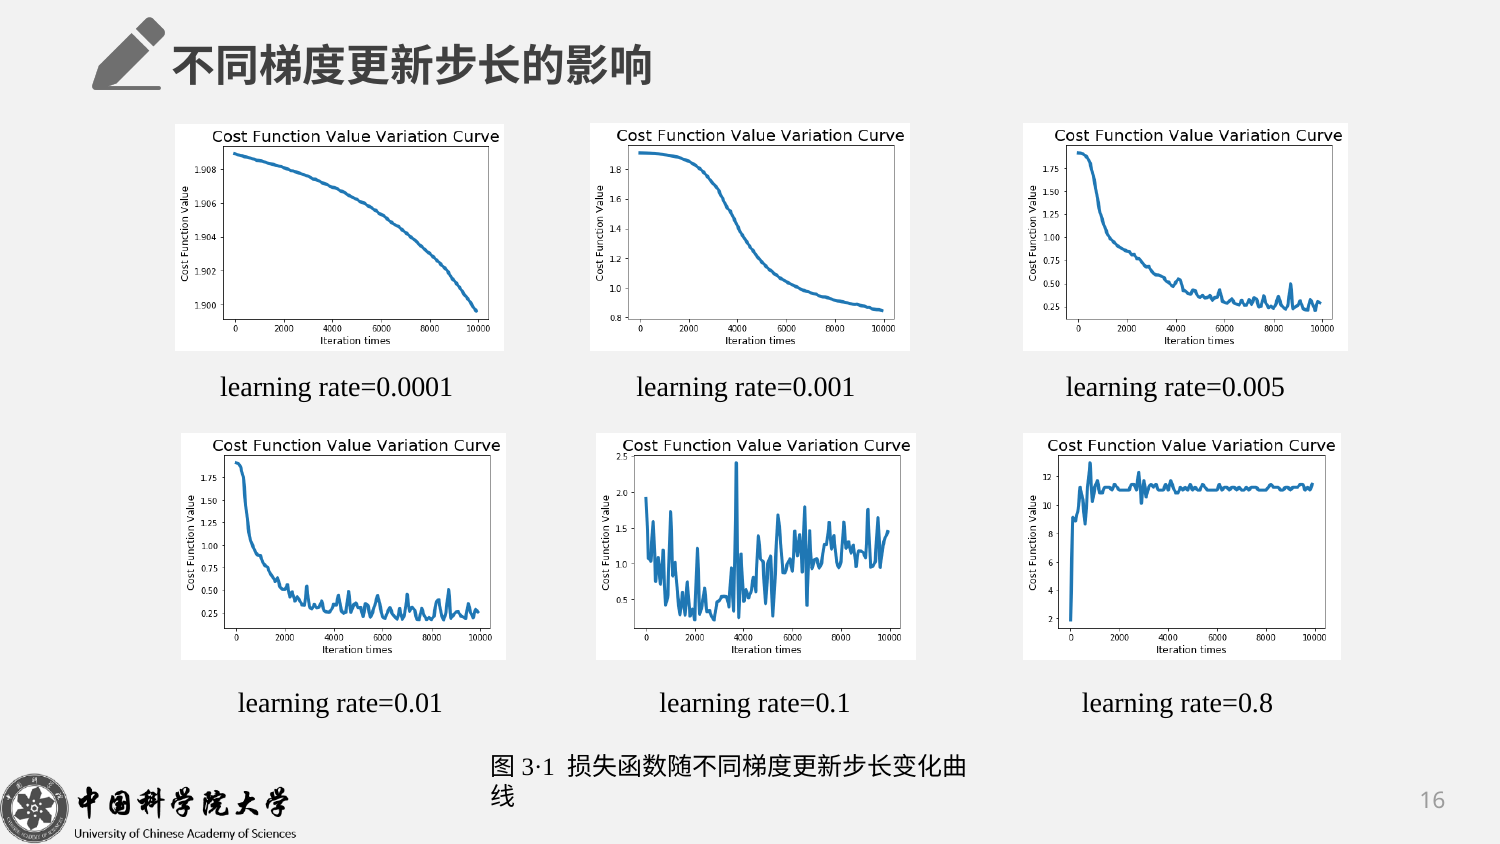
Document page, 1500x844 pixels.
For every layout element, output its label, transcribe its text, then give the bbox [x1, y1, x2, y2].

text_box learning rate=0.8 [1067, 676, 1304, 726]
text_box learning rate=0.001 [621, 360, 891, 410]
slide_number 16 [1123, 778, 1461, 824]
picture [1023, 123, 1348, 351]
picture [181, 433, 506, 660]
picture [596, 433, 916, 660]
text_box 图3·1 损失函数随不同梯度更新步长变化曲线 [475, 742, 1005, 818]
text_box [69, 0, 680, 113]
picture [0, 773, 312, 844]
picture [175, 124, 504, 351]
text_box learning rate=0.01 [223, 676, 464, 726]
text_box learning rate=0.0001 [205, 360, 475, 410]
picture [590, 123, 910, 351]
text_box learning rate=0.005 [1051, 360, 1320, 409]
text_box learning rate=0.1 [644, 676, 868, 726]
picture [1023, 433, 1341, 660]
